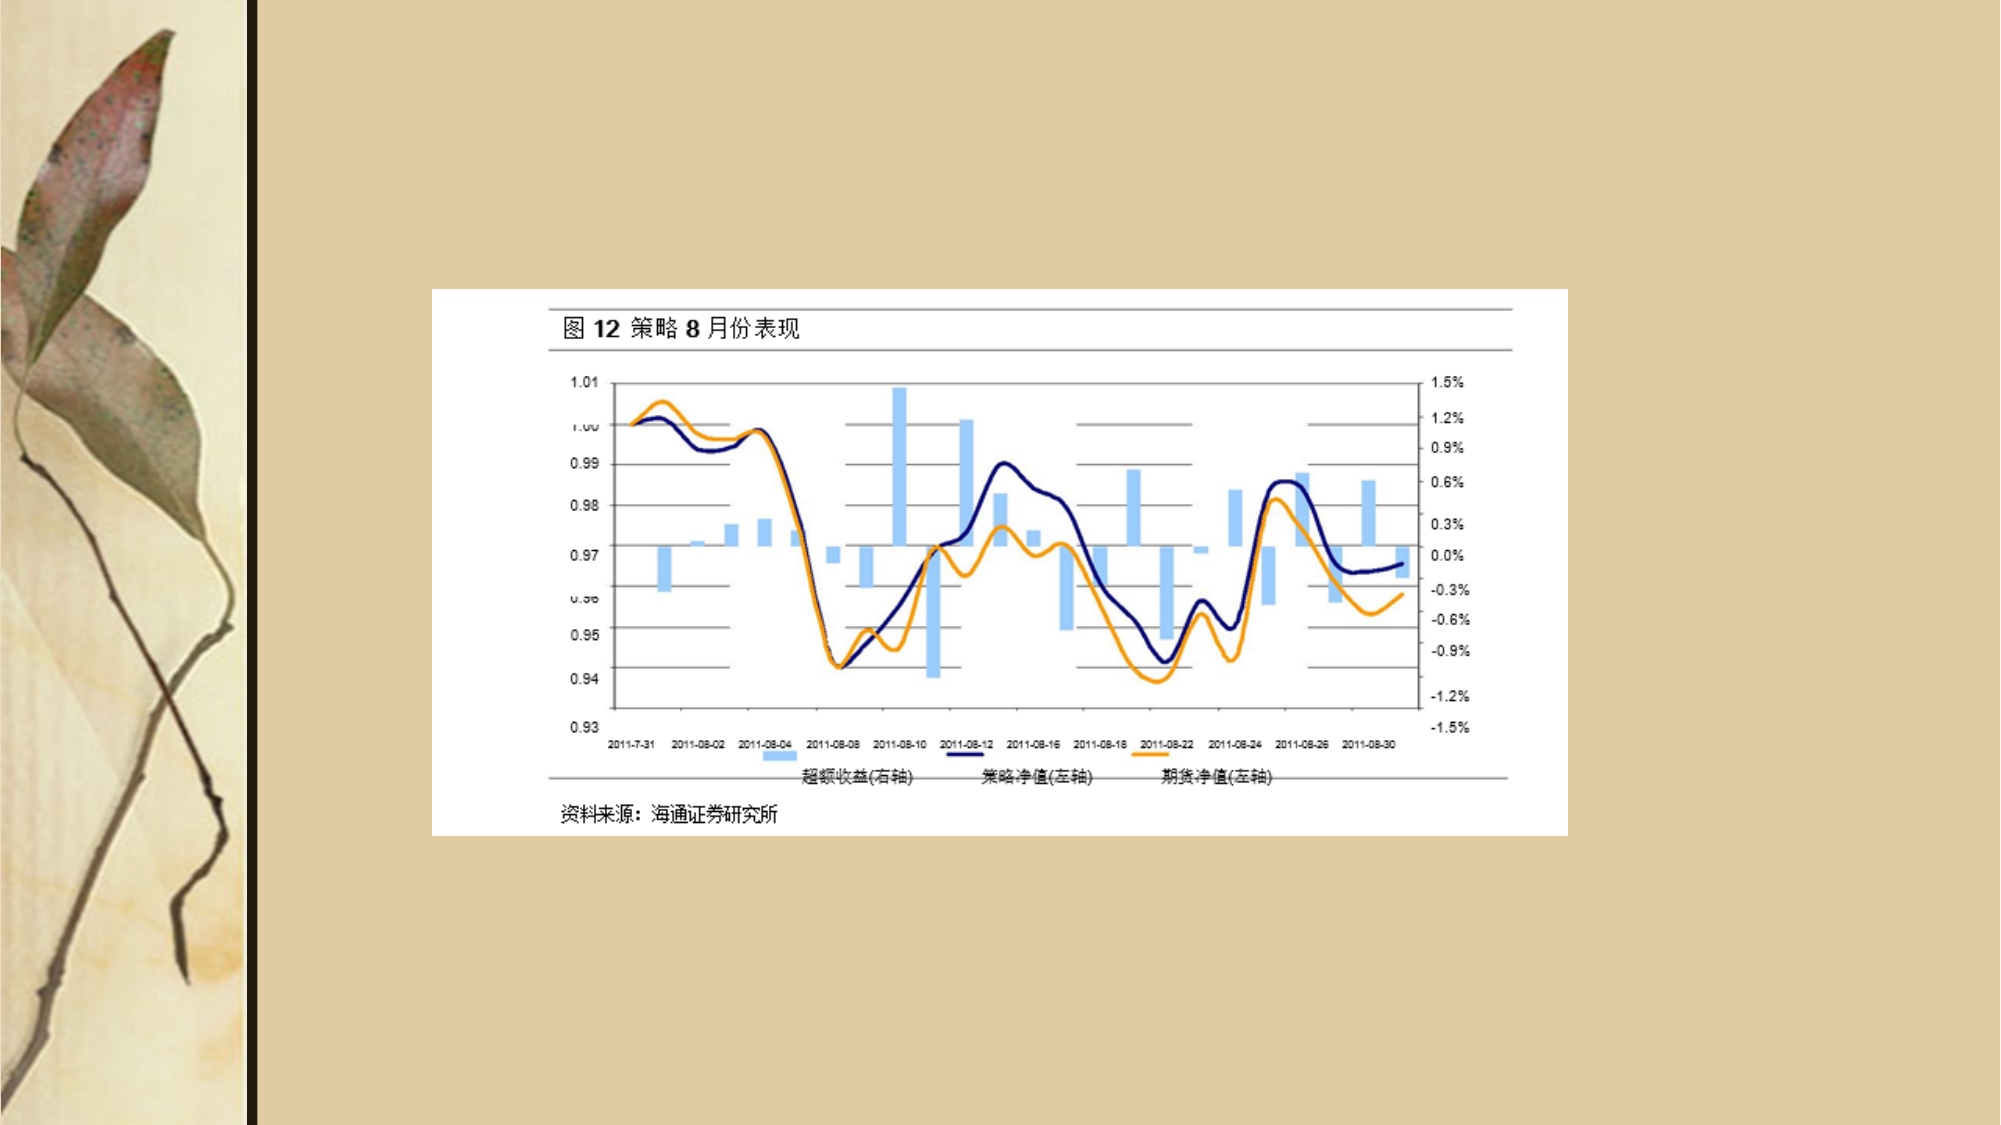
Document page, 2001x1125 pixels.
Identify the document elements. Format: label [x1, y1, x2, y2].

picture [1, 0, 247, 1125]
picture [432, 288, 1568, 836]
